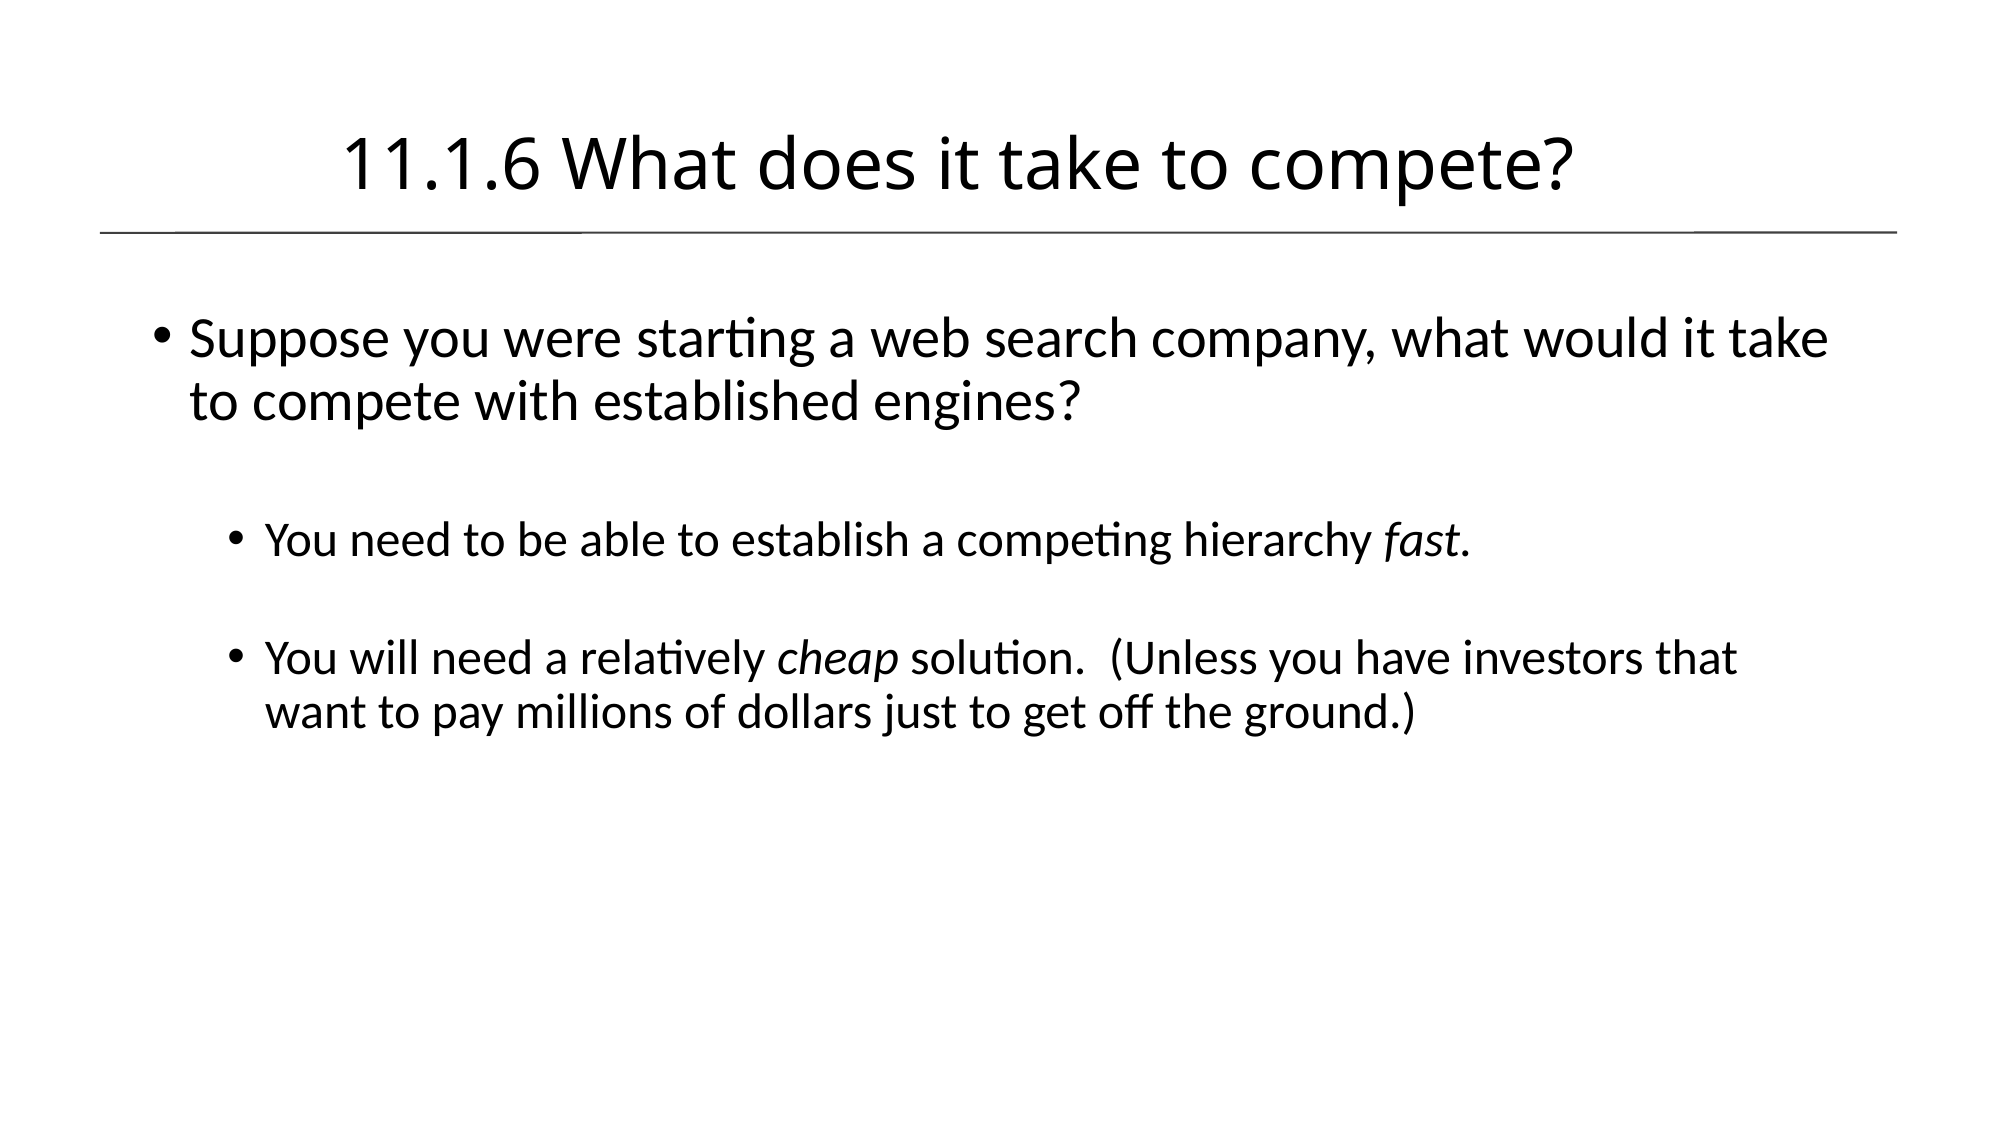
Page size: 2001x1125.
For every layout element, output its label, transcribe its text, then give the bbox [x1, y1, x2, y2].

title 11.1.6 What does it take to compete? [325, 111, 1620, 222]
list Suppose you were starting a web search company, what would it take to compete with established engines? You need to be able to establish a competing hierarchy fast. You will need a relatively cheap solution. (Unless you have investors that want to pay millions of dollars just to get off the ground.) [137, 299, 1863, 1014]
